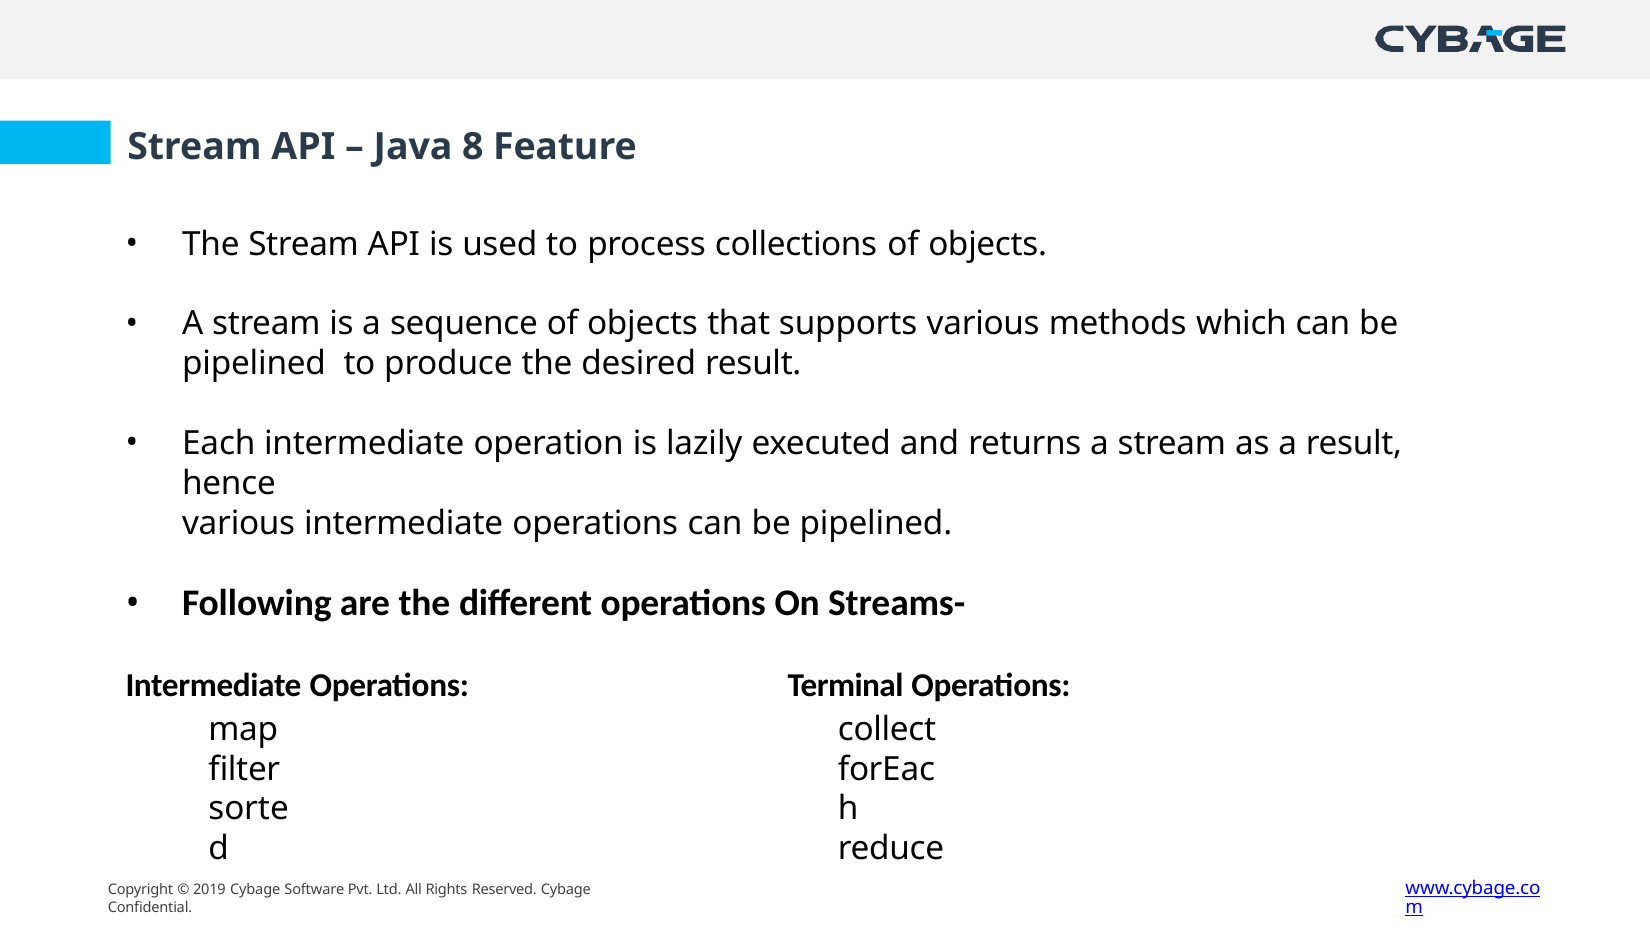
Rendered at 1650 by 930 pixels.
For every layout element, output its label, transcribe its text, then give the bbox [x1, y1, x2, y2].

text_box collect forEach reduce [835, 704, 953, 867]
title Stream API – Java 8 Feature [125, 120, 667, 219]
text_box map filter sorted [206, 704, 303, 867]
footer Copyright © 2019 Cybage Software Pvt. Ltd. All Rights Reserved. Cybage Confidential. [105, 877, 629, 930]
text_box www.cybage.com [1403, 872, 1551, 902]
text_box The Stream API is used to process collections of objects. A stream is a sequence of objects that supports various methods which can be pipelined to produce the desired result. Each intermediate operation is lazily executed and returns a stream as a result, hence various intermediate operations can be pipelined. Following are the different operations On Streams- Intermediate Operations: Terminal Operations: [123, 219, 1482, 703]
